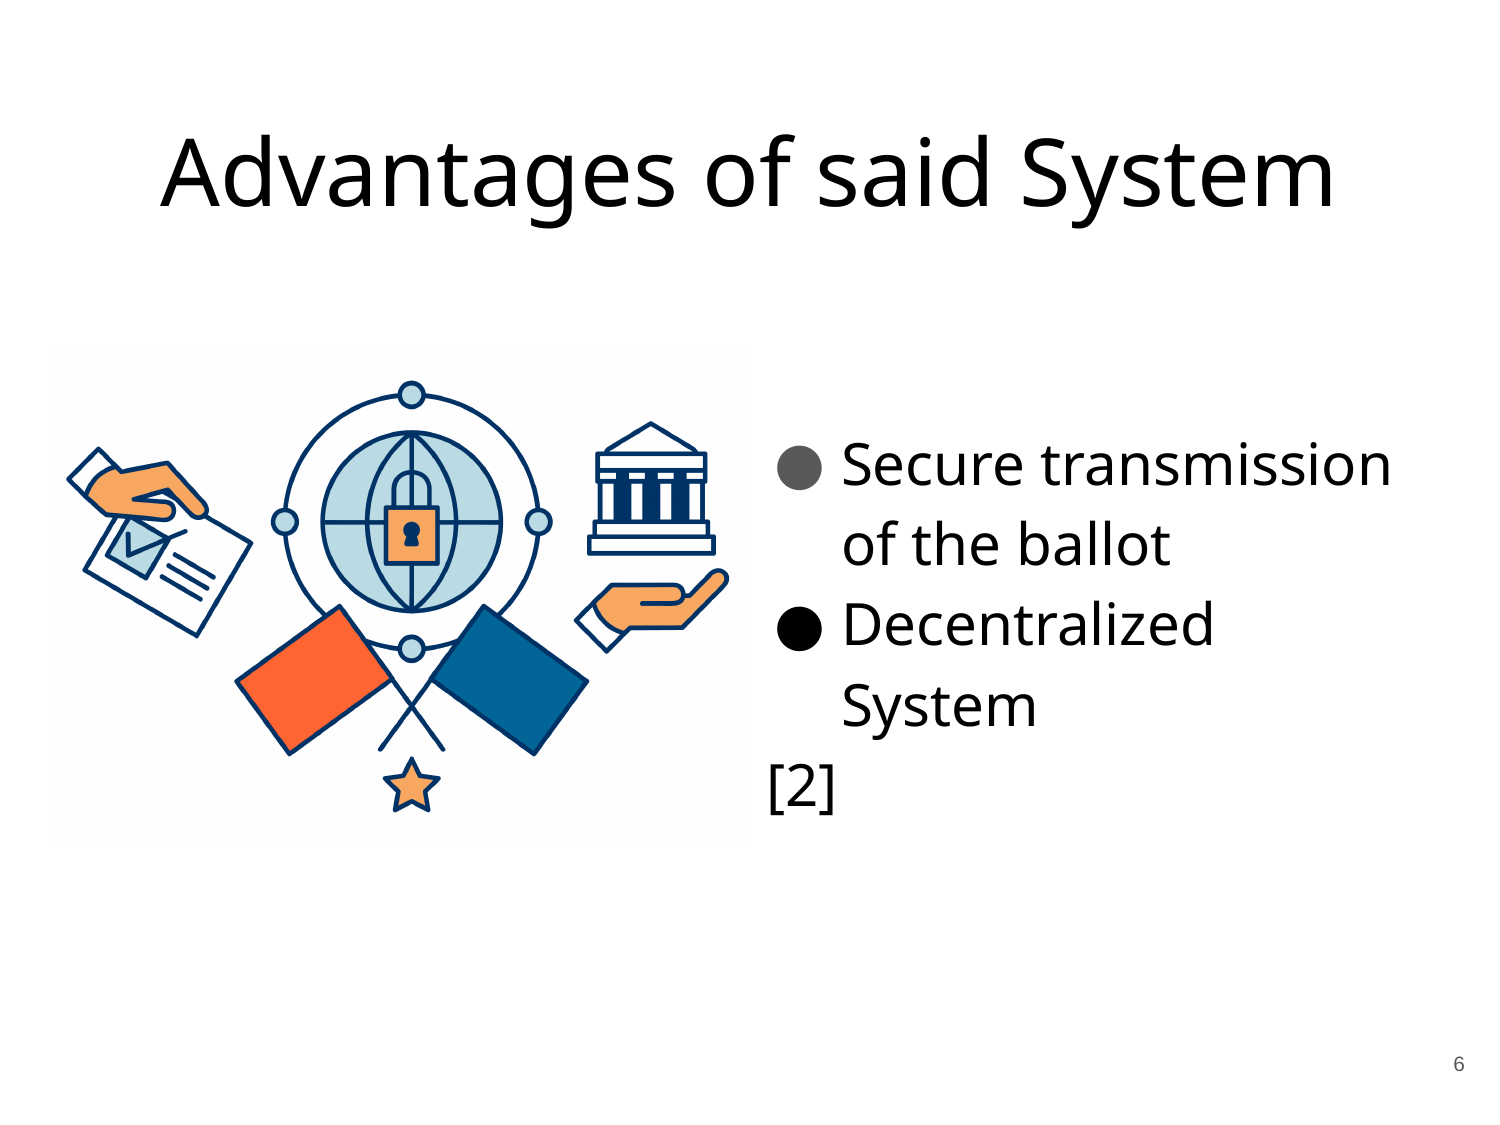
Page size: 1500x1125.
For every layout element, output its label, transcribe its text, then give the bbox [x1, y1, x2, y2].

title Advantages of said System [51, 97, 1449, 316]
picture [50, 348, 752, 842]
slide_number ‹#› [1389, 1019, 1480, 1106]
list Secure transmission of the ballot Decentralized System [2] [751, 401, 1419, 1069]
